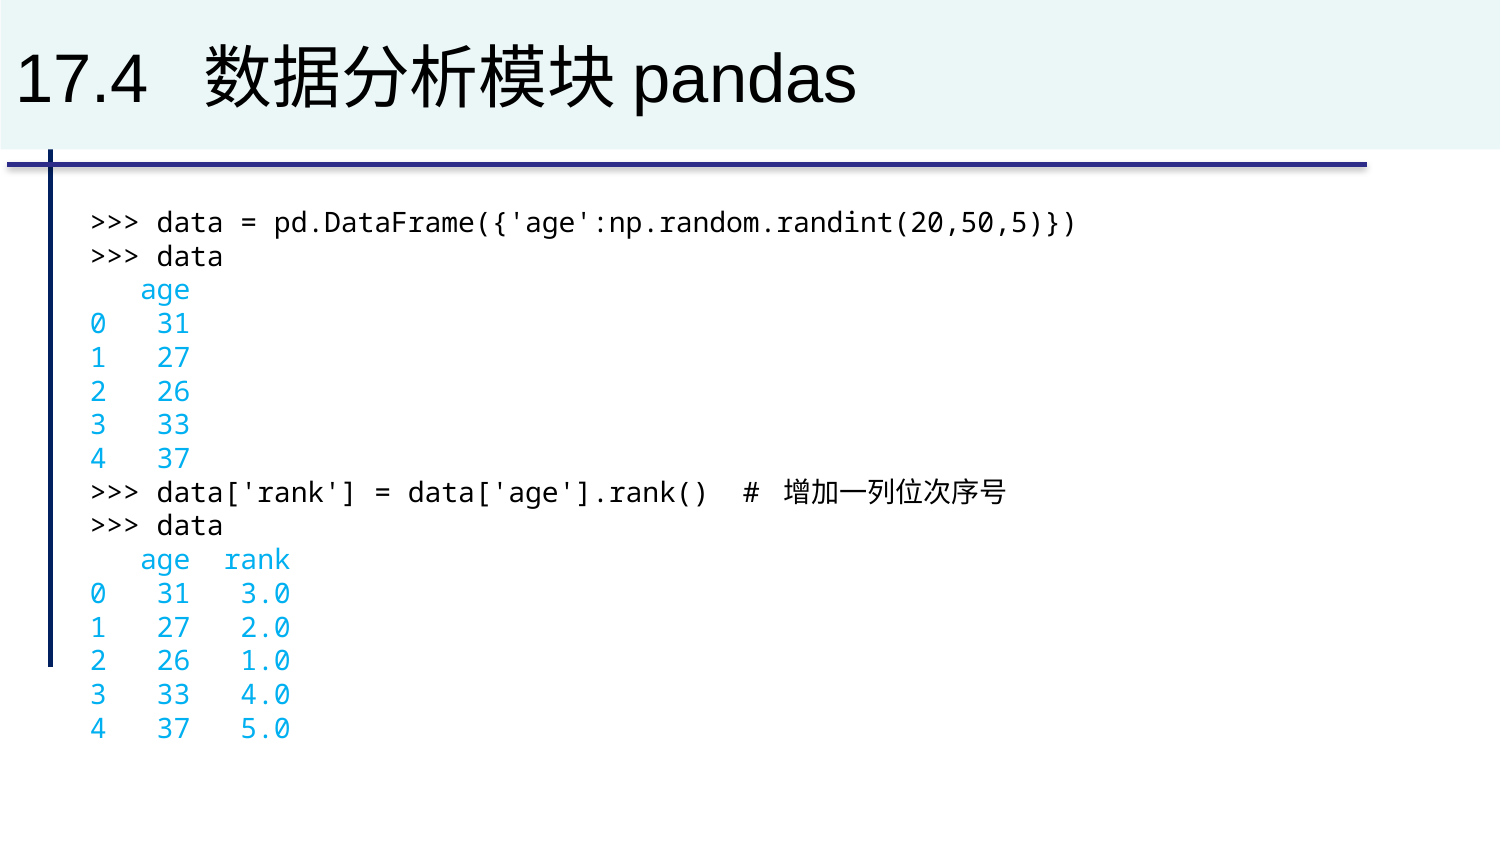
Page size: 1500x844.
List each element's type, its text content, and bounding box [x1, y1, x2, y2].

title 17.4 数据分析模块pandas [0, 0, 1500, 150]
list >>> data = pd.DataFrame({'age':np.random.randint(20,50,5)}) >>> data age 0 31 1 27 2 26 3 33 4 37 >>> data['rank'] = data['age'].rank() # 增加一列位次序号 >>> data age rank 0 31 3.0 1 27 2.0 2 26 1.0 3 33 4.0 4 37 5.0 [74, 196, 1426, 755]
